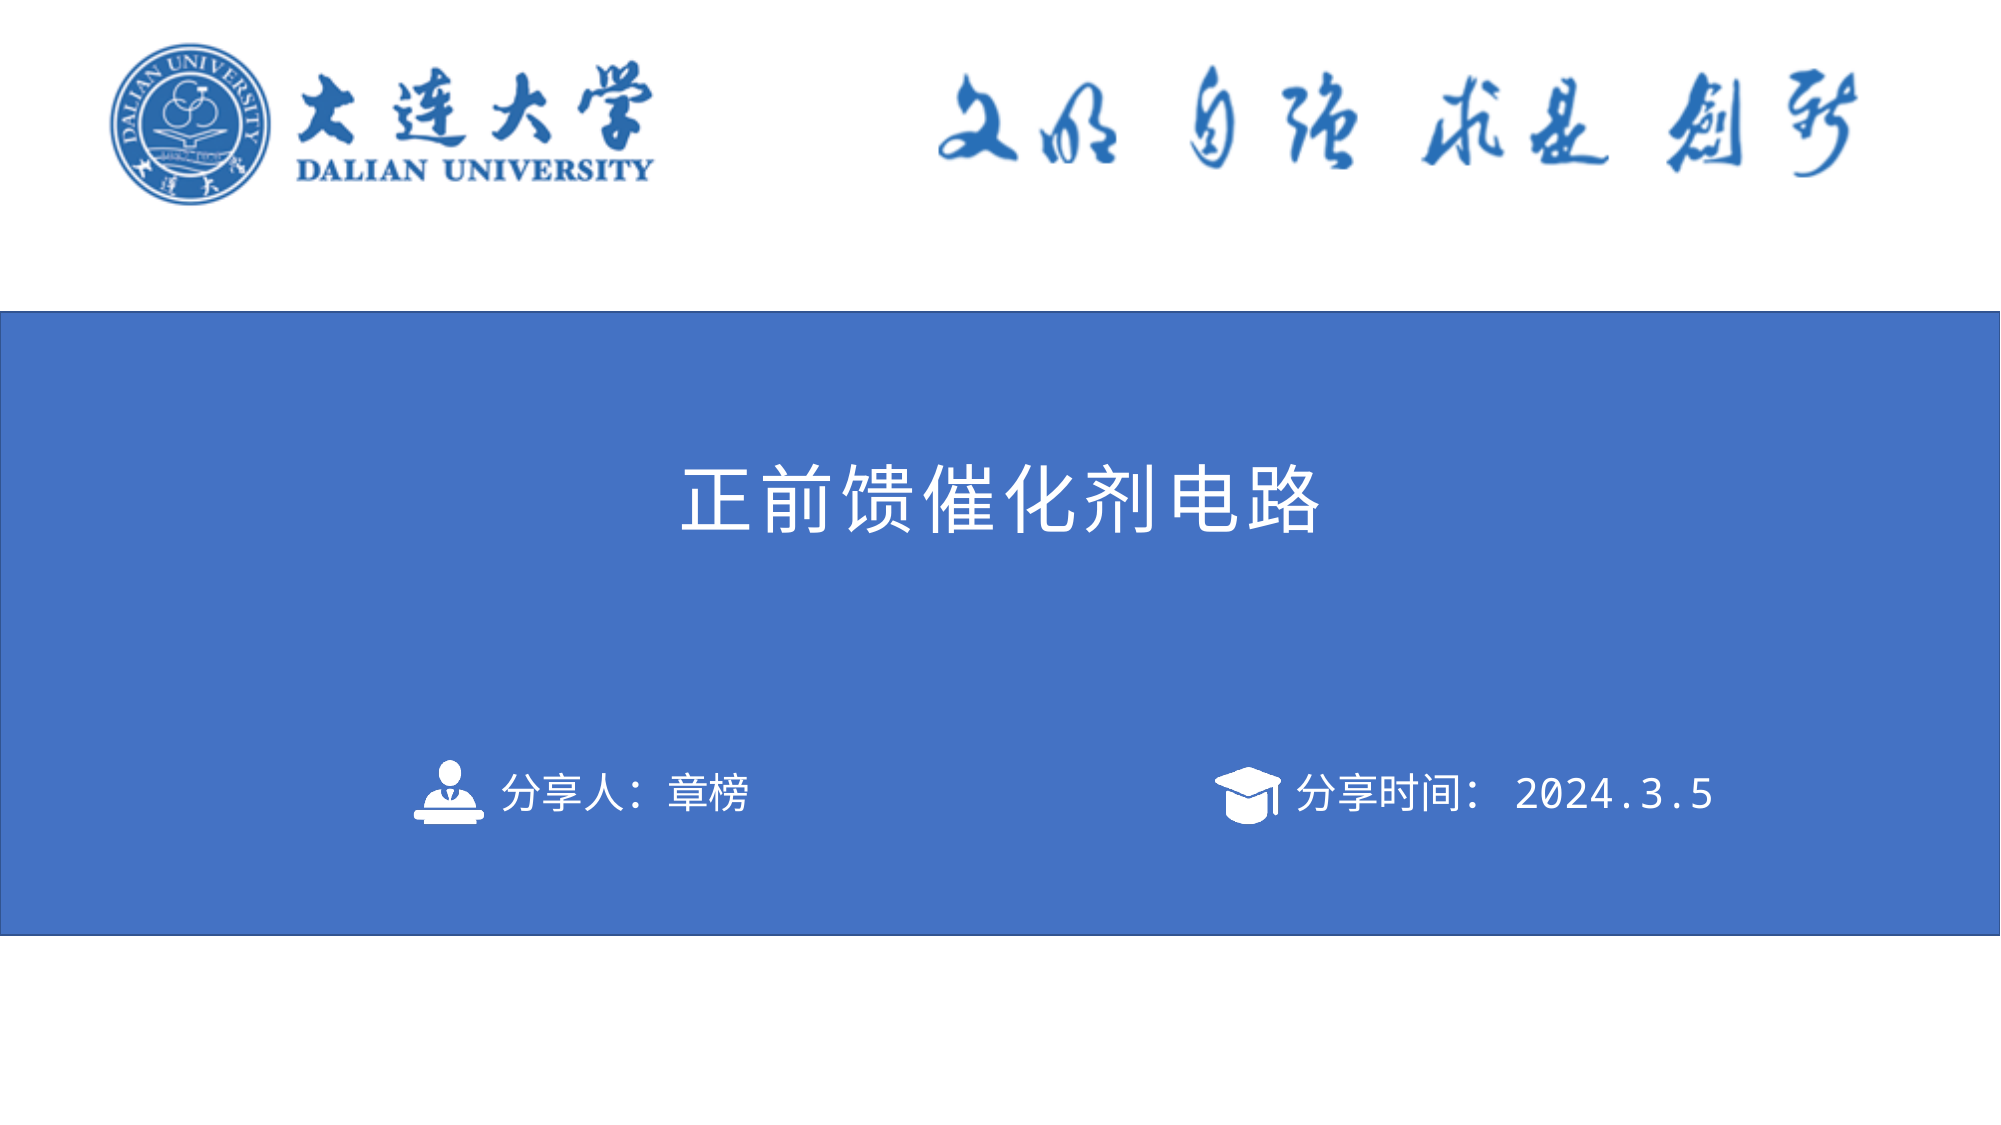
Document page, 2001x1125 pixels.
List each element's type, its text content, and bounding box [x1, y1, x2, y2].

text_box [1215, 759, 1739, 825]
picture [0, 15, 2000, 220]
text_box [0, 311, 2000, 936]
text_box 正前馈催化剂电路 [132, 445, 1868, 551]
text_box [412, 759, 823, 826]
